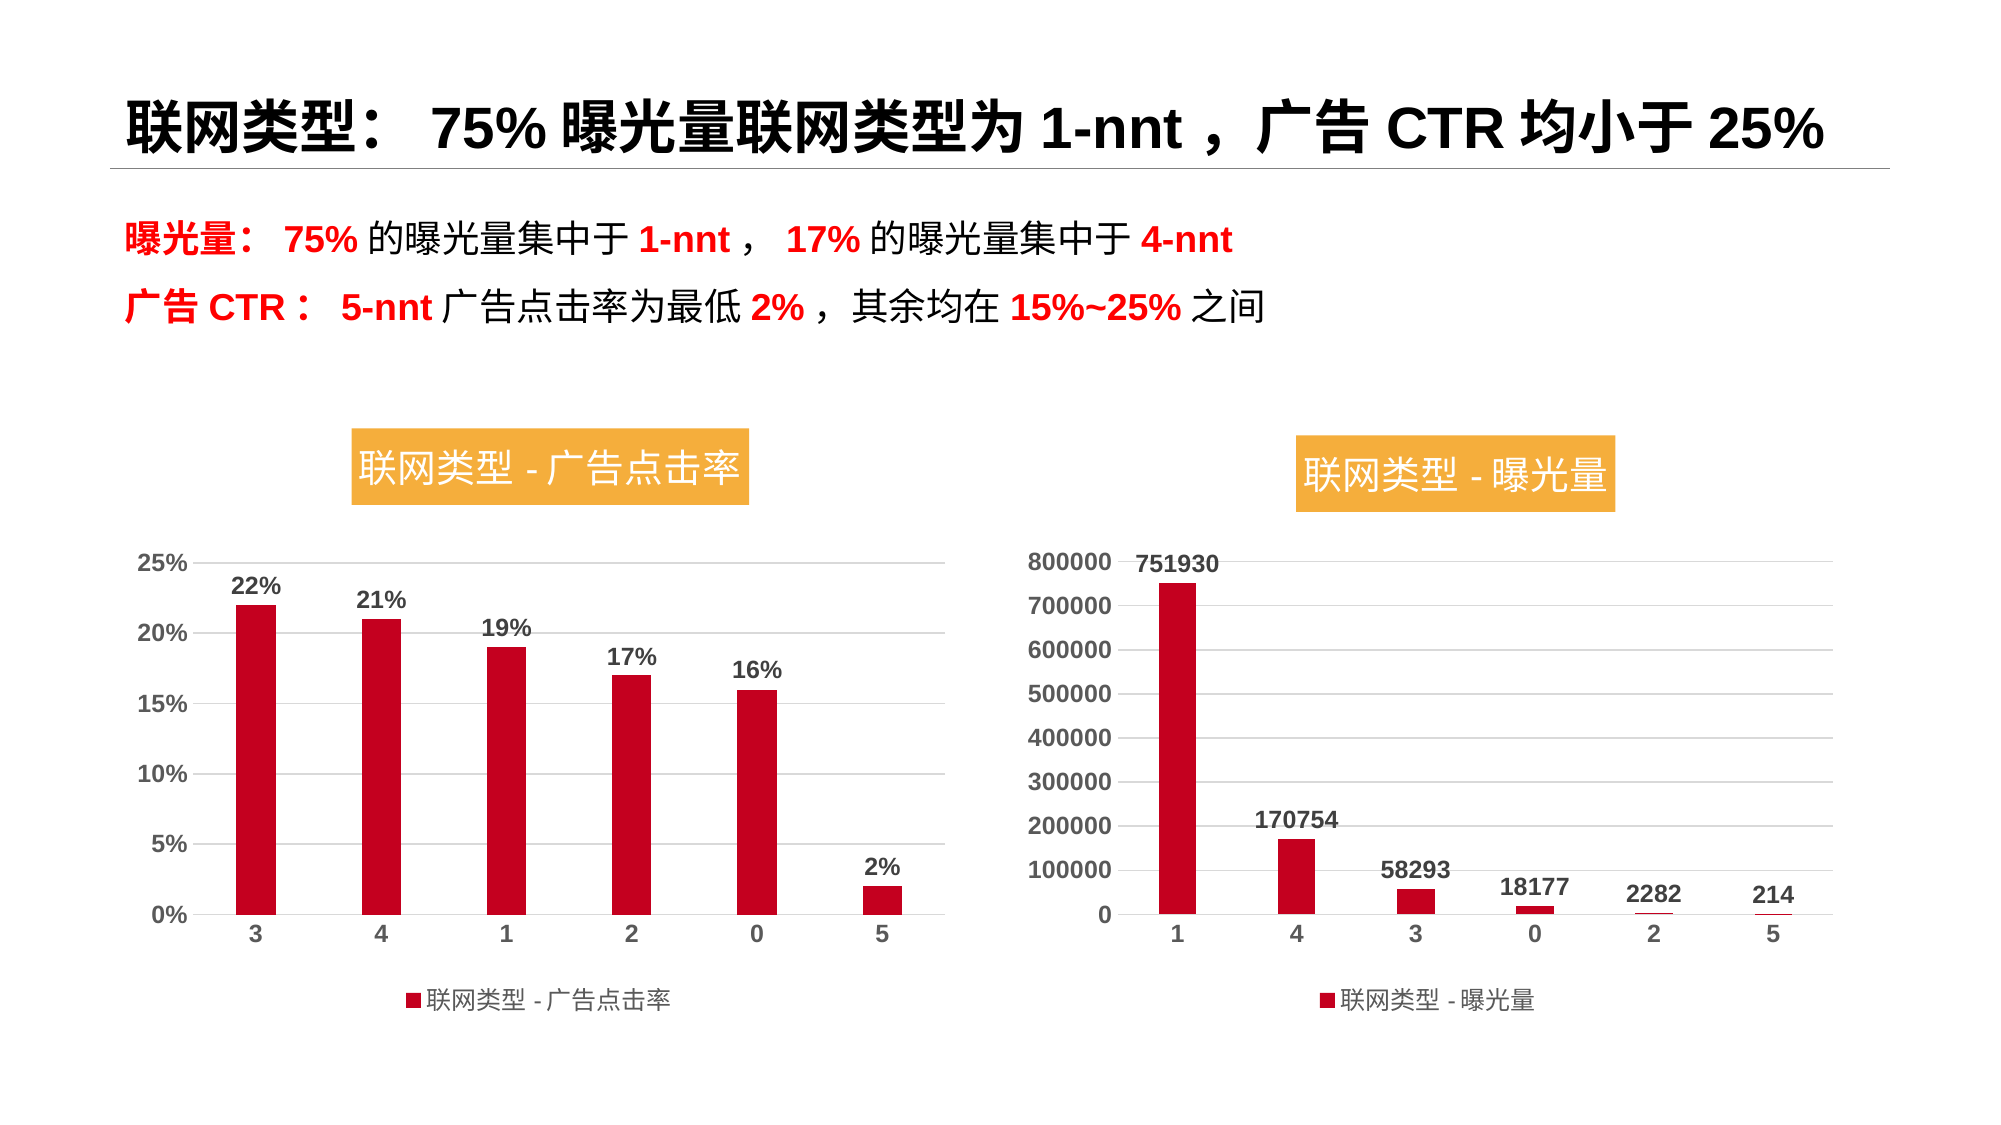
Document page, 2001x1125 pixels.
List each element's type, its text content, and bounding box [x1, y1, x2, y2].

chart [109, 399, 969, 1024]
title 联网类型：75%曝光量联网类型为1-nnt，广告CTR均小于25% [109, 0, 1890, 169]
chart [999, 422, 1856, 1024]
text_box 曝光量：75%的曝光量集中于1-nnt，17%的曝光量集中于4-nnt 广告CTR：5-nnt广告点击率为最低2%，其余均在15%~25%之间 [109, 185, 1890, 336]
